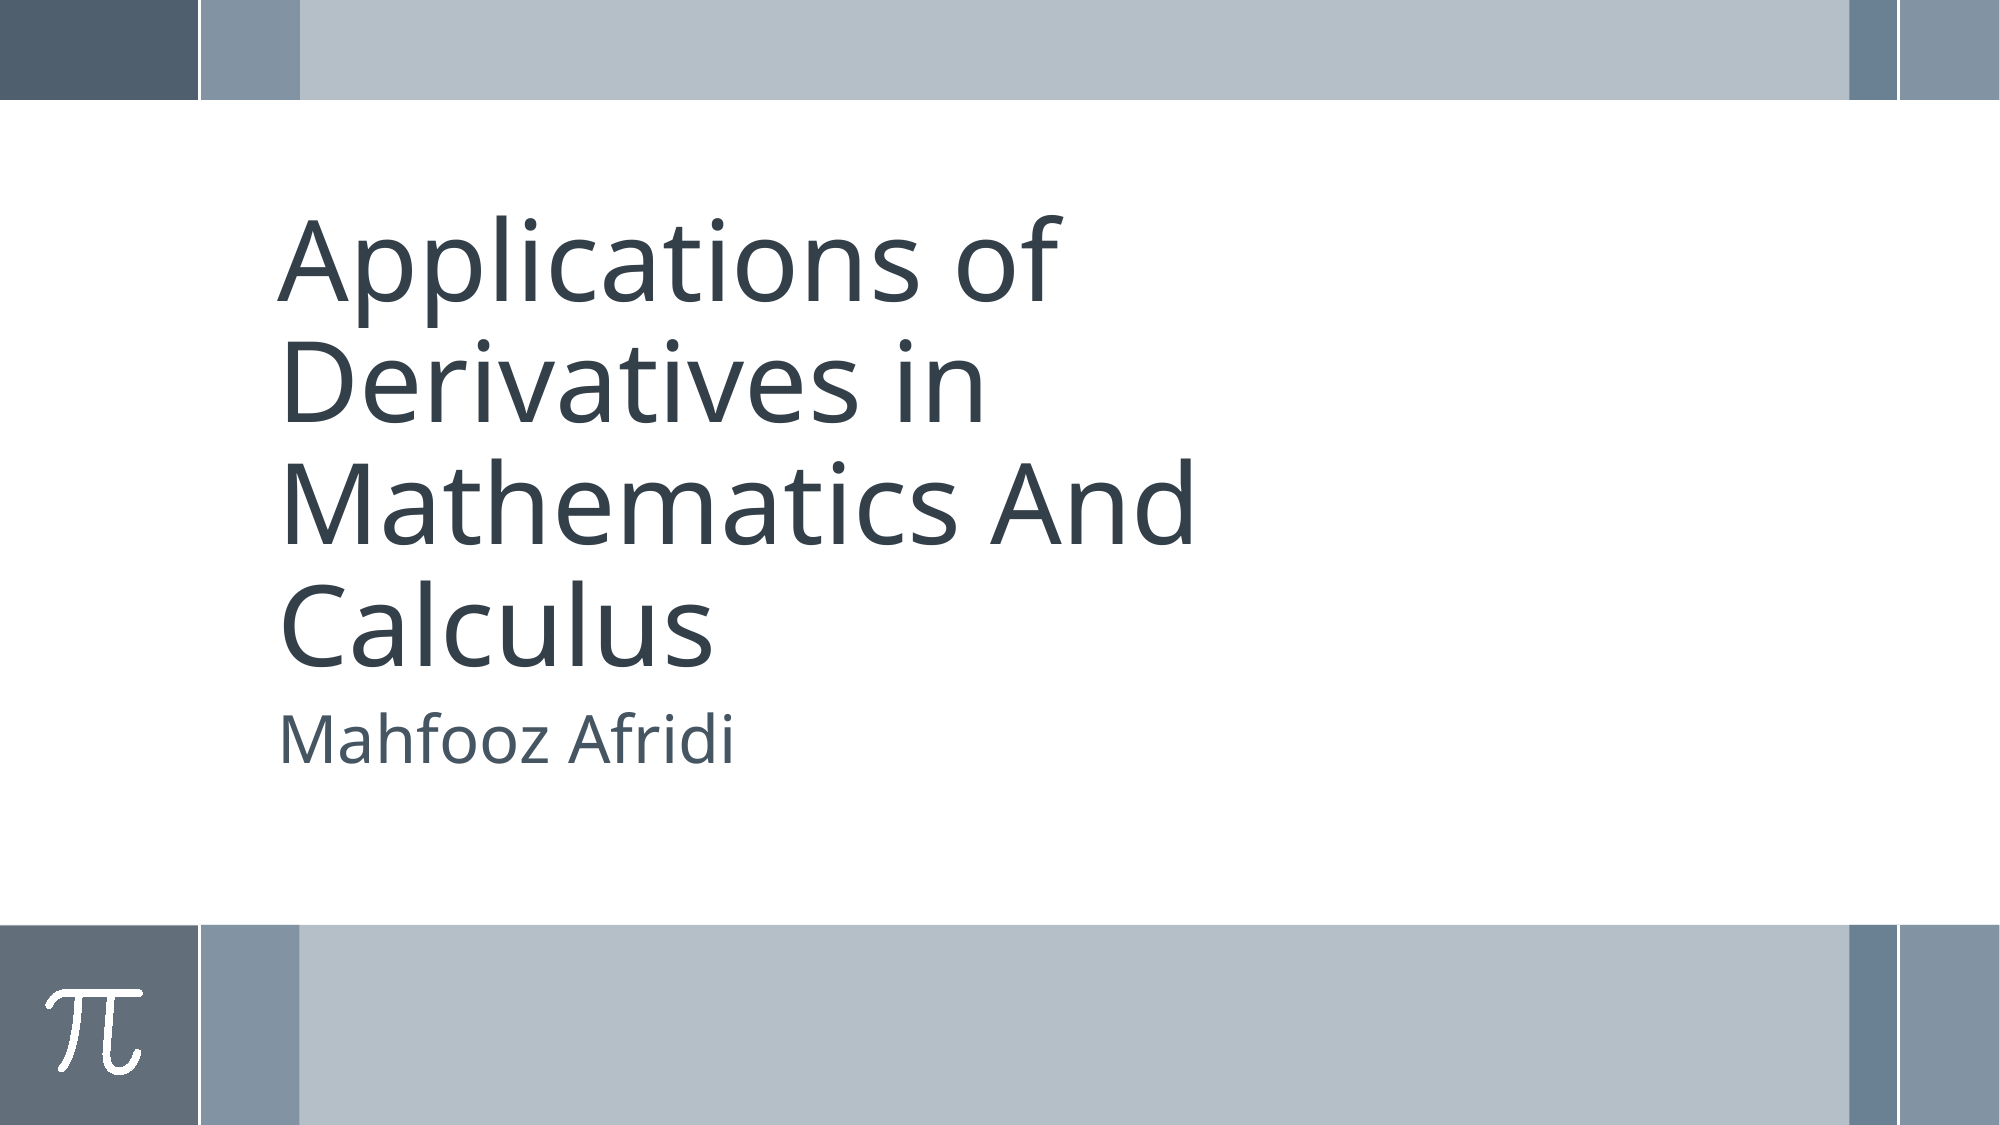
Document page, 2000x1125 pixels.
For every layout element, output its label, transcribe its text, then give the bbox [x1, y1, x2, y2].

list Mahfooz Afridi [262, 698, 1454, 888]
title Applications of Derivatives in Mathematics And Calculus [262, 262, 1622, 698]
